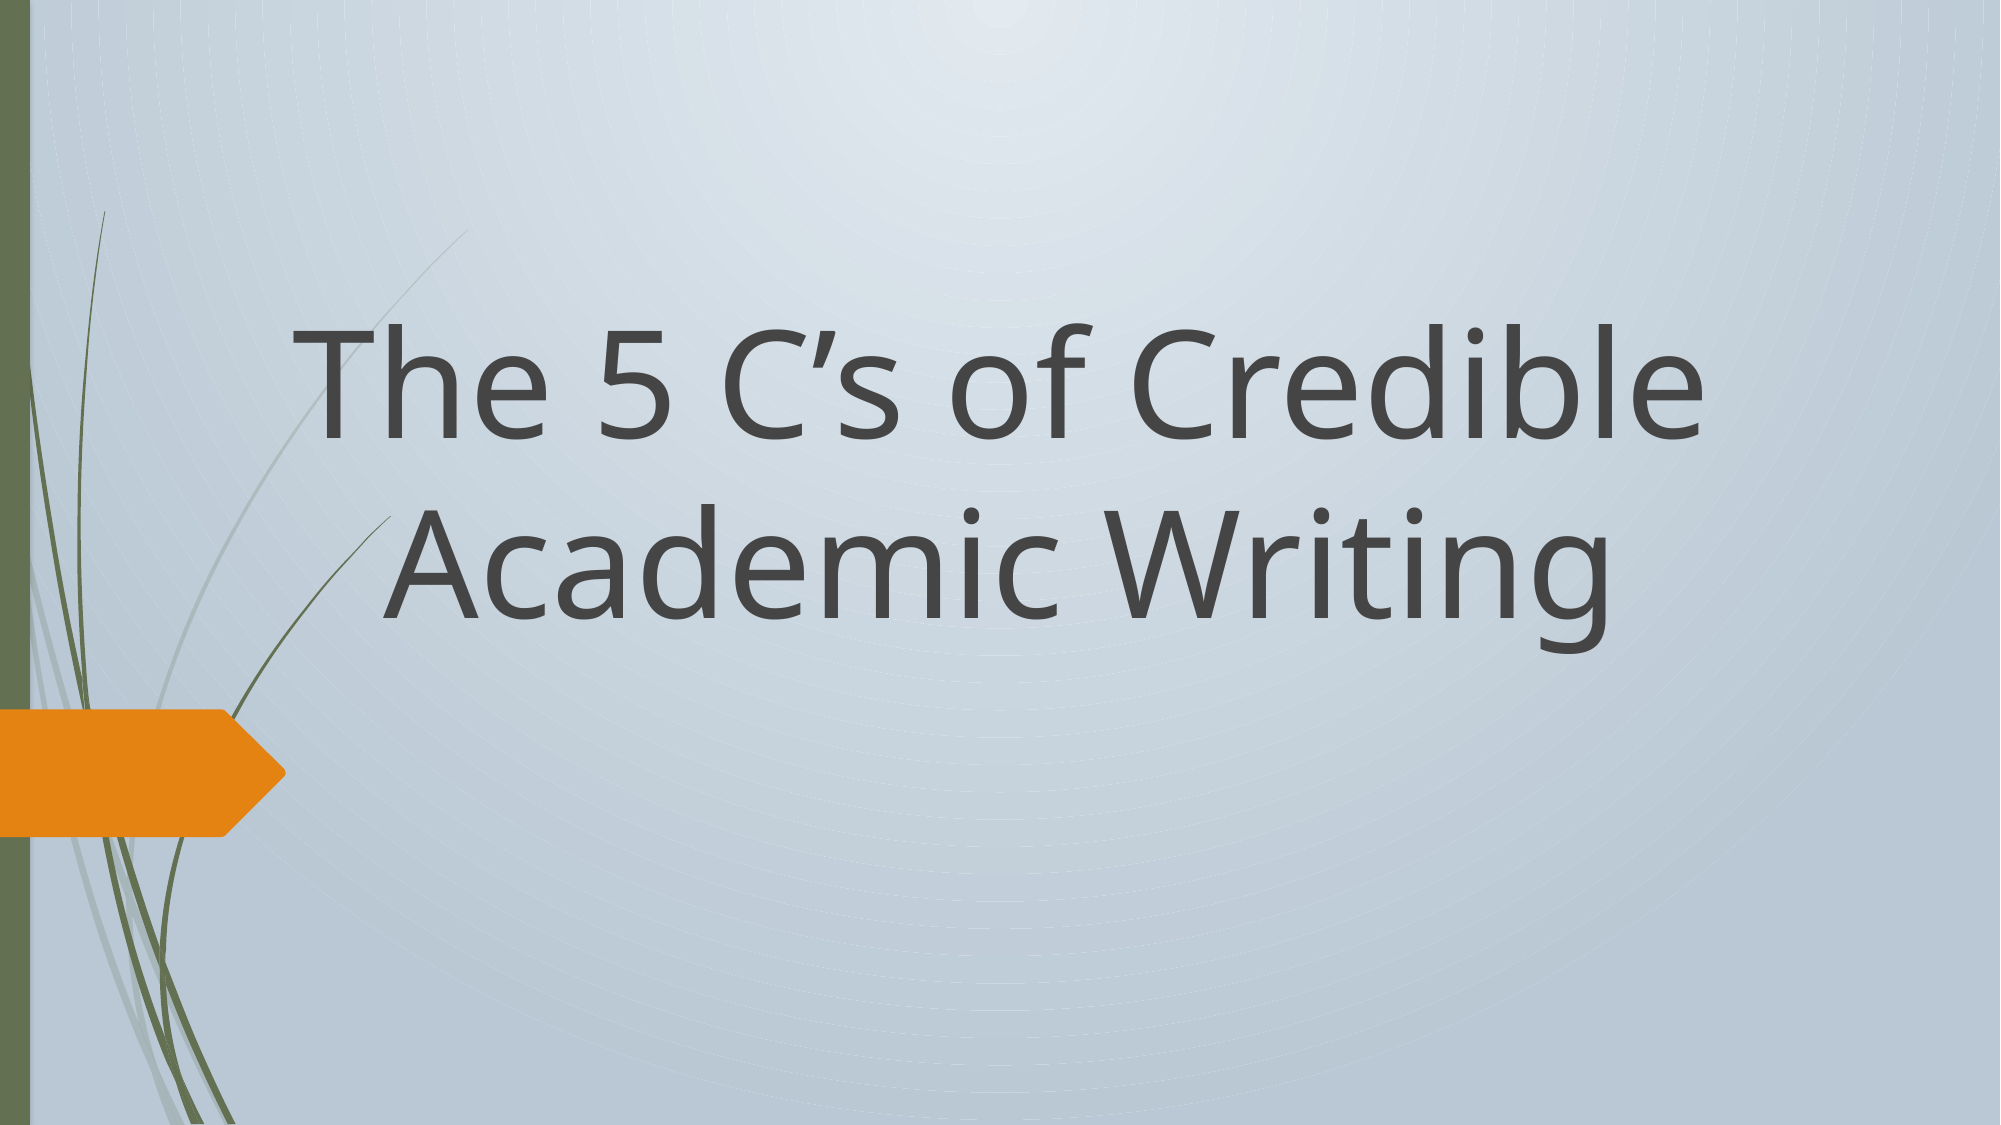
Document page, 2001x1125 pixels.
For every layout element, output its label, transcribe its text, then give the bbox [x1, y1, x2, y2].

title The 5 C’s of Credible Academic Writing [255, 259, 1749, 677]
